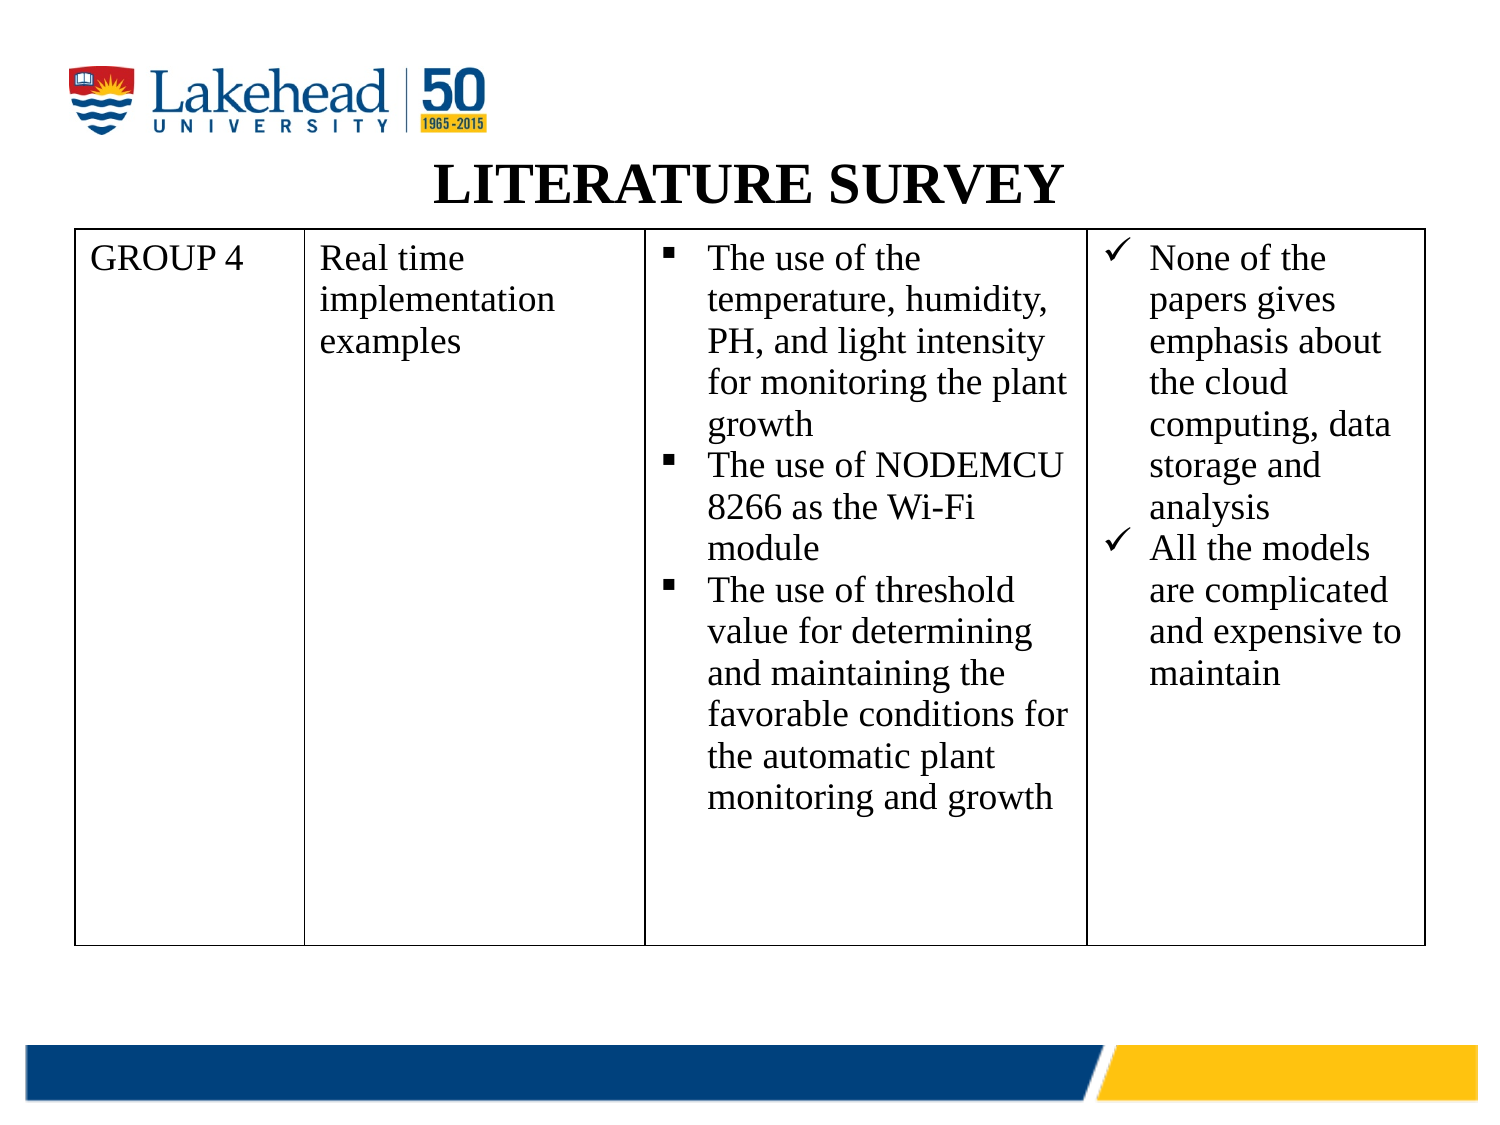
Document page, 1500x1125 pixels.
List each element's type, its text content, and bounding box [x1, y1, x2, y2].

title LITERATURE SURVEY [74, 137, 1426, 228]
table_header The use of the temperature, humidity, PH, and light intensity for monitoring the plant growth The use of NODEMCU 8266 as the Wi-Fi module The use of threshold value for determining and maintaining the favorable conditions for the automatic plant monitoring and growth [646, 230, 1086, 945]
table_header GROUP 4 [76, 230, 304, 945]
table_header None of the papers gives emphasis about the cloud computing, data storage and analysis All the models are complicated and expensive to maintain [1088, 230, 1424, 945]
picture [24, 1045, 1478, 1105]
table_header Real time implementation examples [305, 230, 644, 945]
picture [69, 66, 487, 135]
